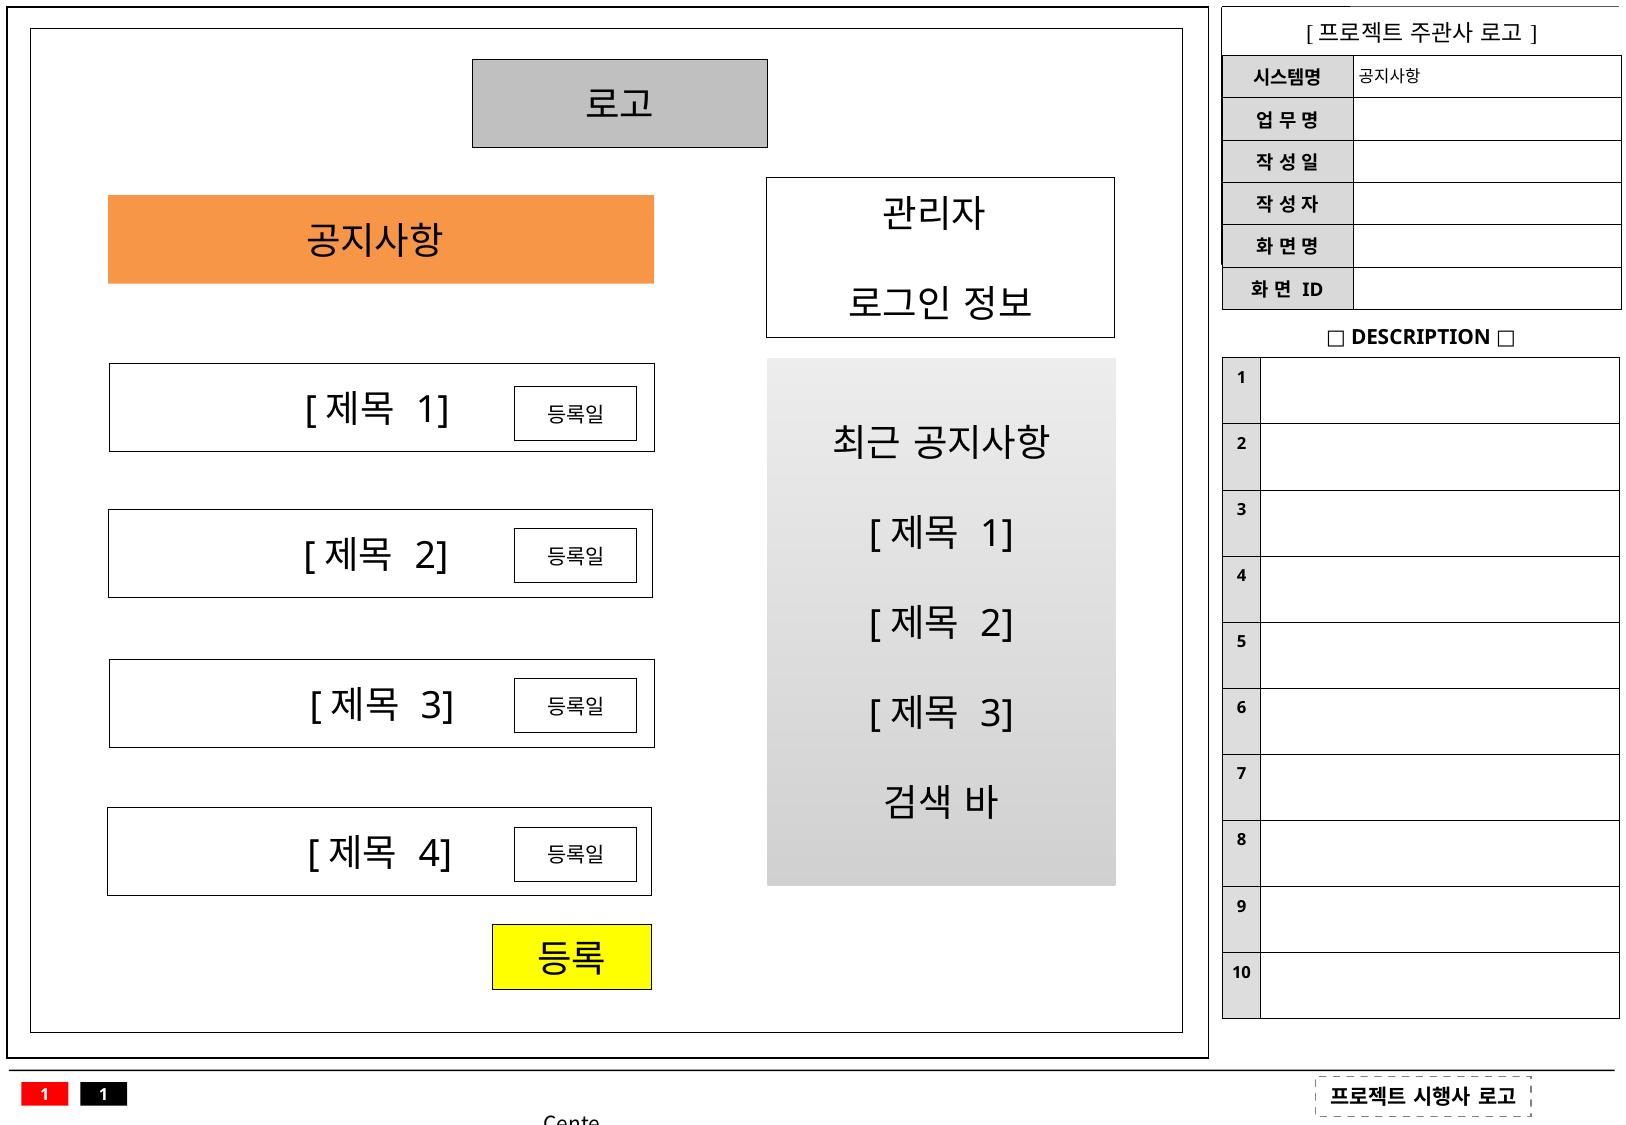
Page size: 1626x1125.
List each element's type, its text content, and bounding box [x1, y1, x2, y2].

text_box 관리자 로그인 정보 [766, 177, 1115, 338]
table_cell 9 [1223, 887, 1260, 952]
table_cell 5 [1223, 623, 1260, 688]
table_cell 작 성 자 [1223, 183, 1353, 224]
table_header □ DESCRIPTION □ [1223, 314, 1619, 357]
text_box 등록 [492, 924, 652, 990]
table_cell 4 [1223, 557, 1260, 622]
text_box 1 [80, 1082, 128, 1106]
table_cell 업 무 명 [1223, 98, 1353, 140]
text_box [제목 3] [109, 659, 655, 748]
table_cell 작 성 일 [1223, 141, 1353, 182]
text_box 로고 [472, 59, 768, 148]
text_box 공지사항 [106, 193, 656, 286]
text_box [9, 18, 1191, 94]
table_cell 3 [1223, 491, 1260, 556]
table_cell [1354, 98, 1621, 140]
table_cell [1261, 953, 1619, 1018]
text_box Center [529, 1103, 623, 1125]
table_cell 화 면 명 [1223, 225, 1353, 267]
table_cell [1354, 268, 1621, 309]
text_box [제목 2] [108, 509, 653, 598]
table_cell [1354, 141, 1621, 182]
table_cell [1261, 755, 1619, 820]
table_header [프로젝트 주관사 로고] [1222, 7, 1621, 55]
text_box 1 [21, 1082, 69, 1106]
table_cell 6 [1223, 689, 1260, 754]
table_cell 공지사항 [1354, 56, 1621, 97]
table_cell 화 면 ID [1223, 268, 1353, 309]
table_cell [1261, 821, 1619, 886]
table_cell 7 [1223, 755, 1260, 820]
text_box 등록일 [514, 678, 637, 733]
text_box [제목 4] [107, 807, 652, 896]
table_cell 10 [1223, 953, 1260, 1018]
table_cell [1354, 225, 1621, 267]
text_box [제목 1] [109, 363, 655, 452]
table_cell 2 [1223, 424, 1260, 490]
text_box 등록일 [514, 827, 637, 882]
table_cell [1261, 424, 1619, 490]
table_cell 8 [1223, 821, 1260, 886]
text_box 등록일 [514, 386, 637, 441]
table_cell 시스템명 [1223, 56, 1353, 97]
table_cell 1 [1223, 358, 1260, 423]
table_cell [1261, 491, 1619, 556]
table_cell [1261, 689, 1619, 754]
table_cell [1261, 623, 1619, 688]
text_box [30, 28, 1183, 1033]
table_cell [1354, 183, 1621, 224]
text_box 등록일 [514, 528, 637, 583]
table_cell [1261, 887, 1619, 952]
table_cell [1261, 557, 1619, 622]
table_cell [1261, 358, 1619, 423]
text_box 최근 공지사항 [제목 1] [제목 2] [제목 3] 검색 바 [767, 358, 1116, 886]
